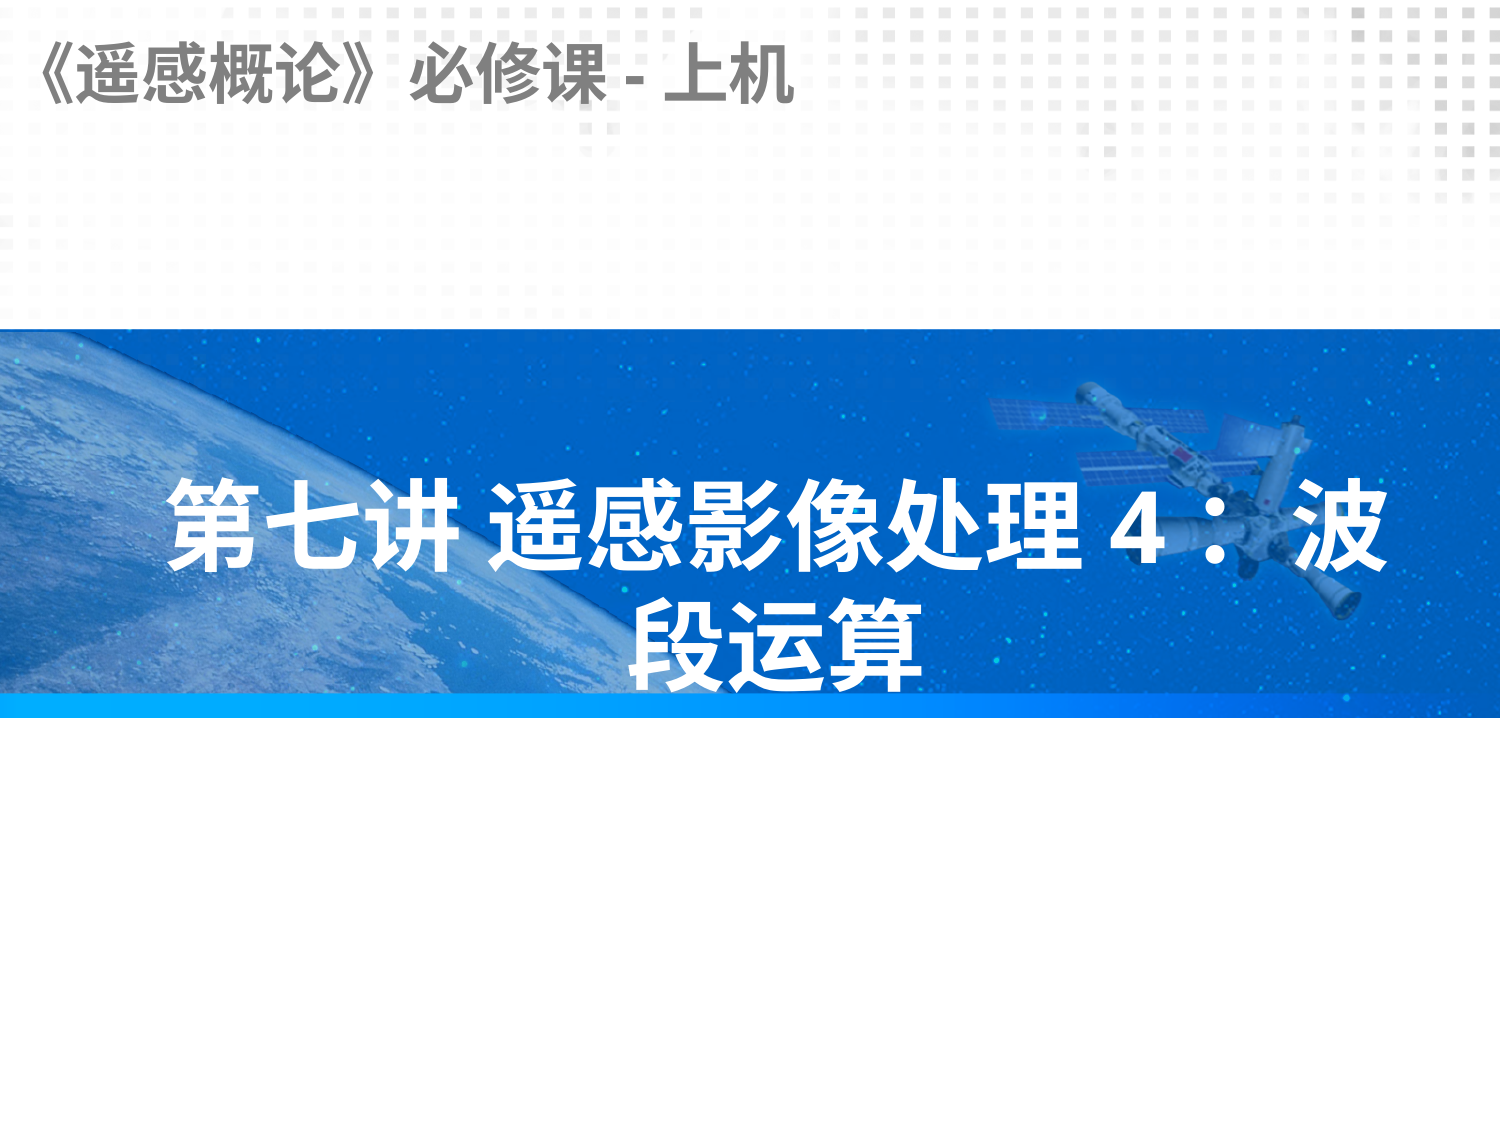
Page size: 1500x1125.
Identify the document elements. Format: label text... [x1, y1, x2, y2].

text_box 《遥感概论》必修课-上机 [0, 24, 811, 119]
picture [0, 0, 1500, 1125]
text_box 第七讲 遥感影像处理4：波段运算 [135, 456, 1418, 711]
